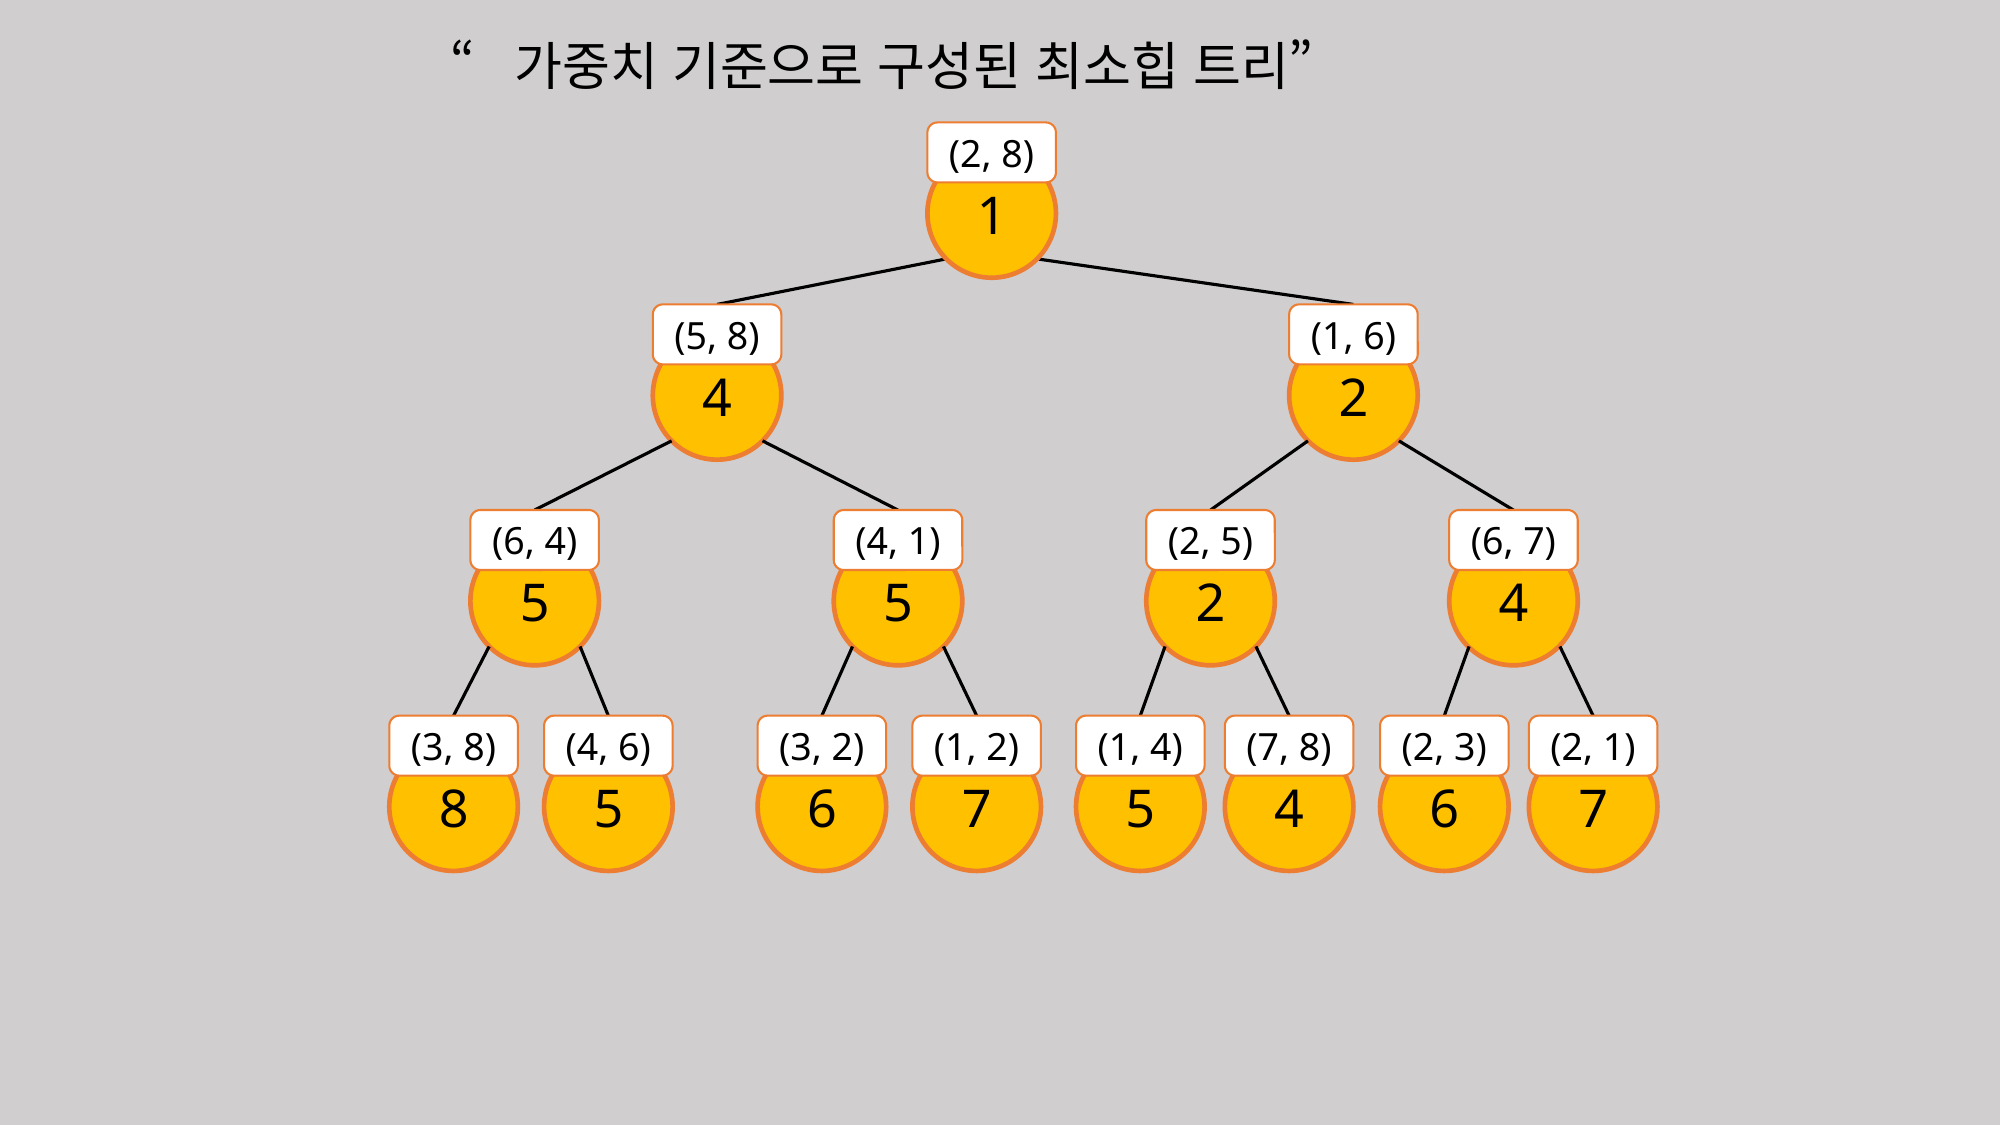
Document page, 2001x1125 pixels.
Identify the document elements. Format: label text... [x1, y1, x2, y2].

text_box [1559, 646, 1594, 715]
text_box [762, 440, 899, 510]
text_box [1037, 258, 1354, 305]
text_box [1444, 646, 1470, 715]
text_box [833, 510, 963, 666]
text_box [1380, 715, 1509, 871]
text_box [453, 646, 490, 715]
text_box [1146, 510, 1275, 666]
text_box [1289, 304, 1418, 460]
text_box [757, 715, 887, 871]
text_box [1528, 715, 1658, 871]
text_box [652, 304, 782, 460]
text_box “가중치 기준으로 구성된 최소힙 트리” [435, 25, 1329, 104]
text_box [1449, 510, 1578, 666]
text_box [1076, 715, 1205, 871]
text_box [470, 510, 599, 666]
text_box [580, 646, 609, 715]
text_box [1398, 440, 1514, 510]
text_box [389, 715, 518, 871]
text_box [912, 715, 1041, 871]
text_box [927, 122, 1056, 278]
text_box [544, 715, 673, 871]
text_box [821, 646, 853, 715]
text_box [1255, 646, 1290, 715]
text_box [1140, 646, 1166, 715]
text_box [1224, 715, 1354, 871]
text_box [717, 258, 947, 305]
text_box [1210, 440, 1308, 510]
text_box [534, 440, 672, 510]
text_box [943, 646, 977, 715]
